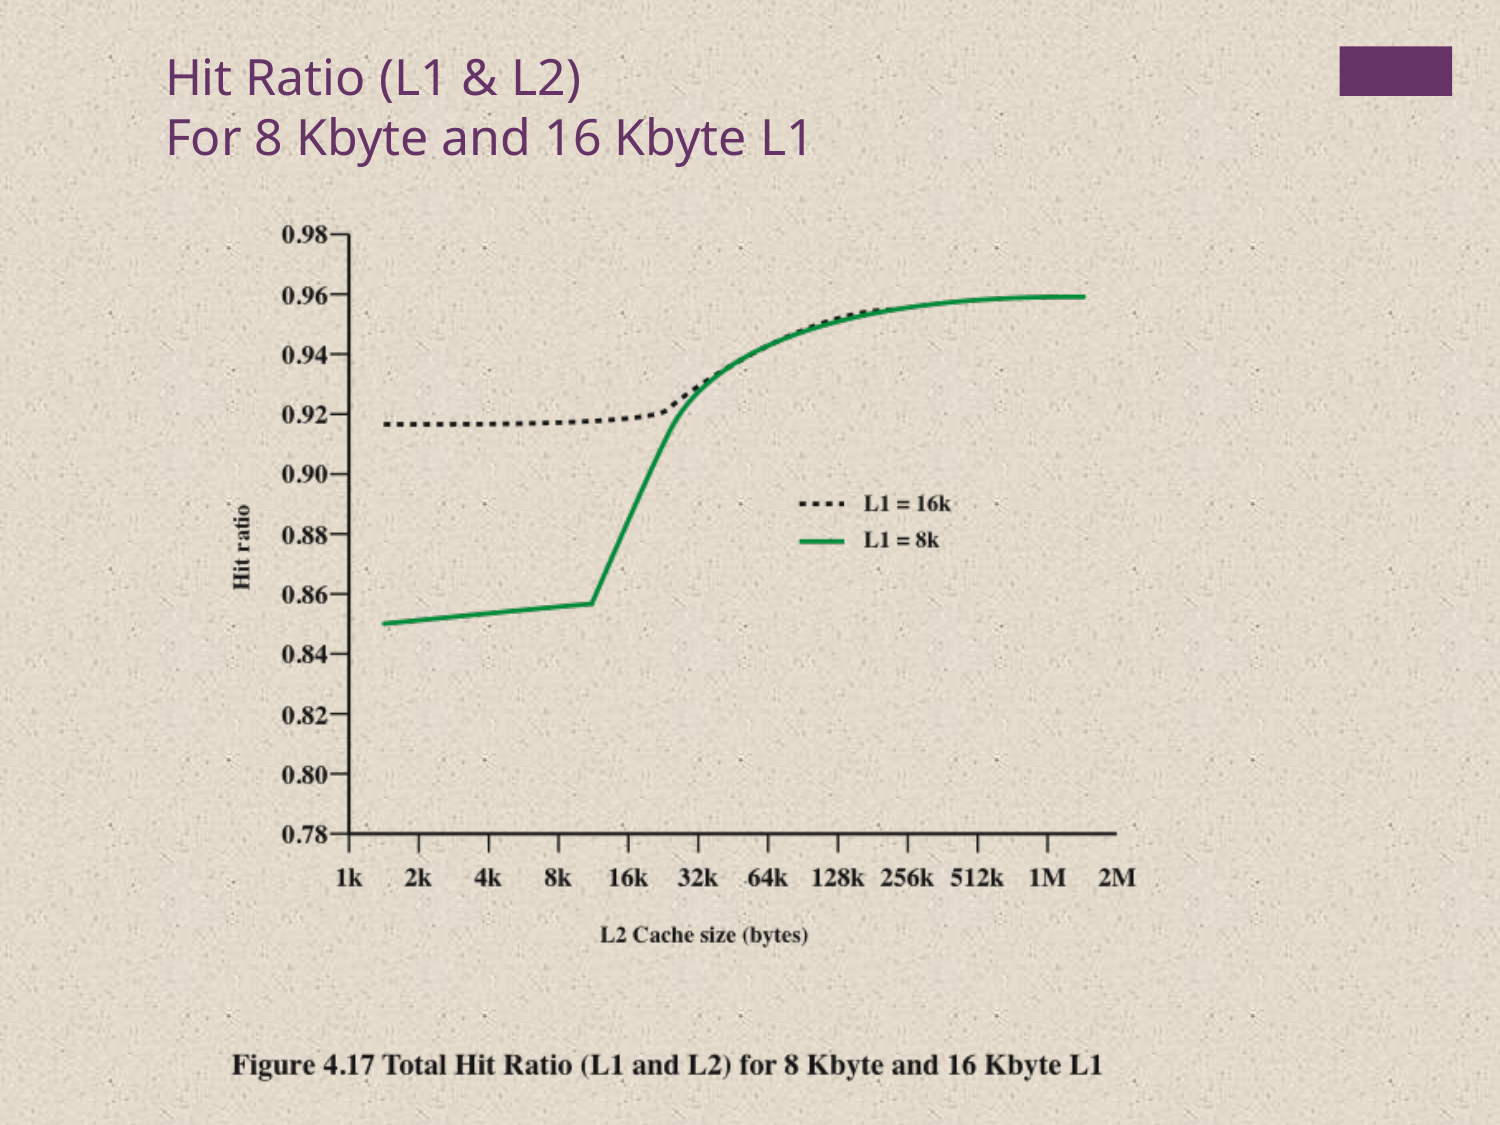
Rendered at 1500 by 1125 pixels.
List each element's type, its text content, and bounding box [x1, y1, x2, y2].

picture [173, 173, 1186, 1125]
picture [0, 0, 1500, 1125]
title Hit Ratio (L1 & L2) For 8 Kbyte and 16 Kbyte L1 [150, 37, 1390, 221]
